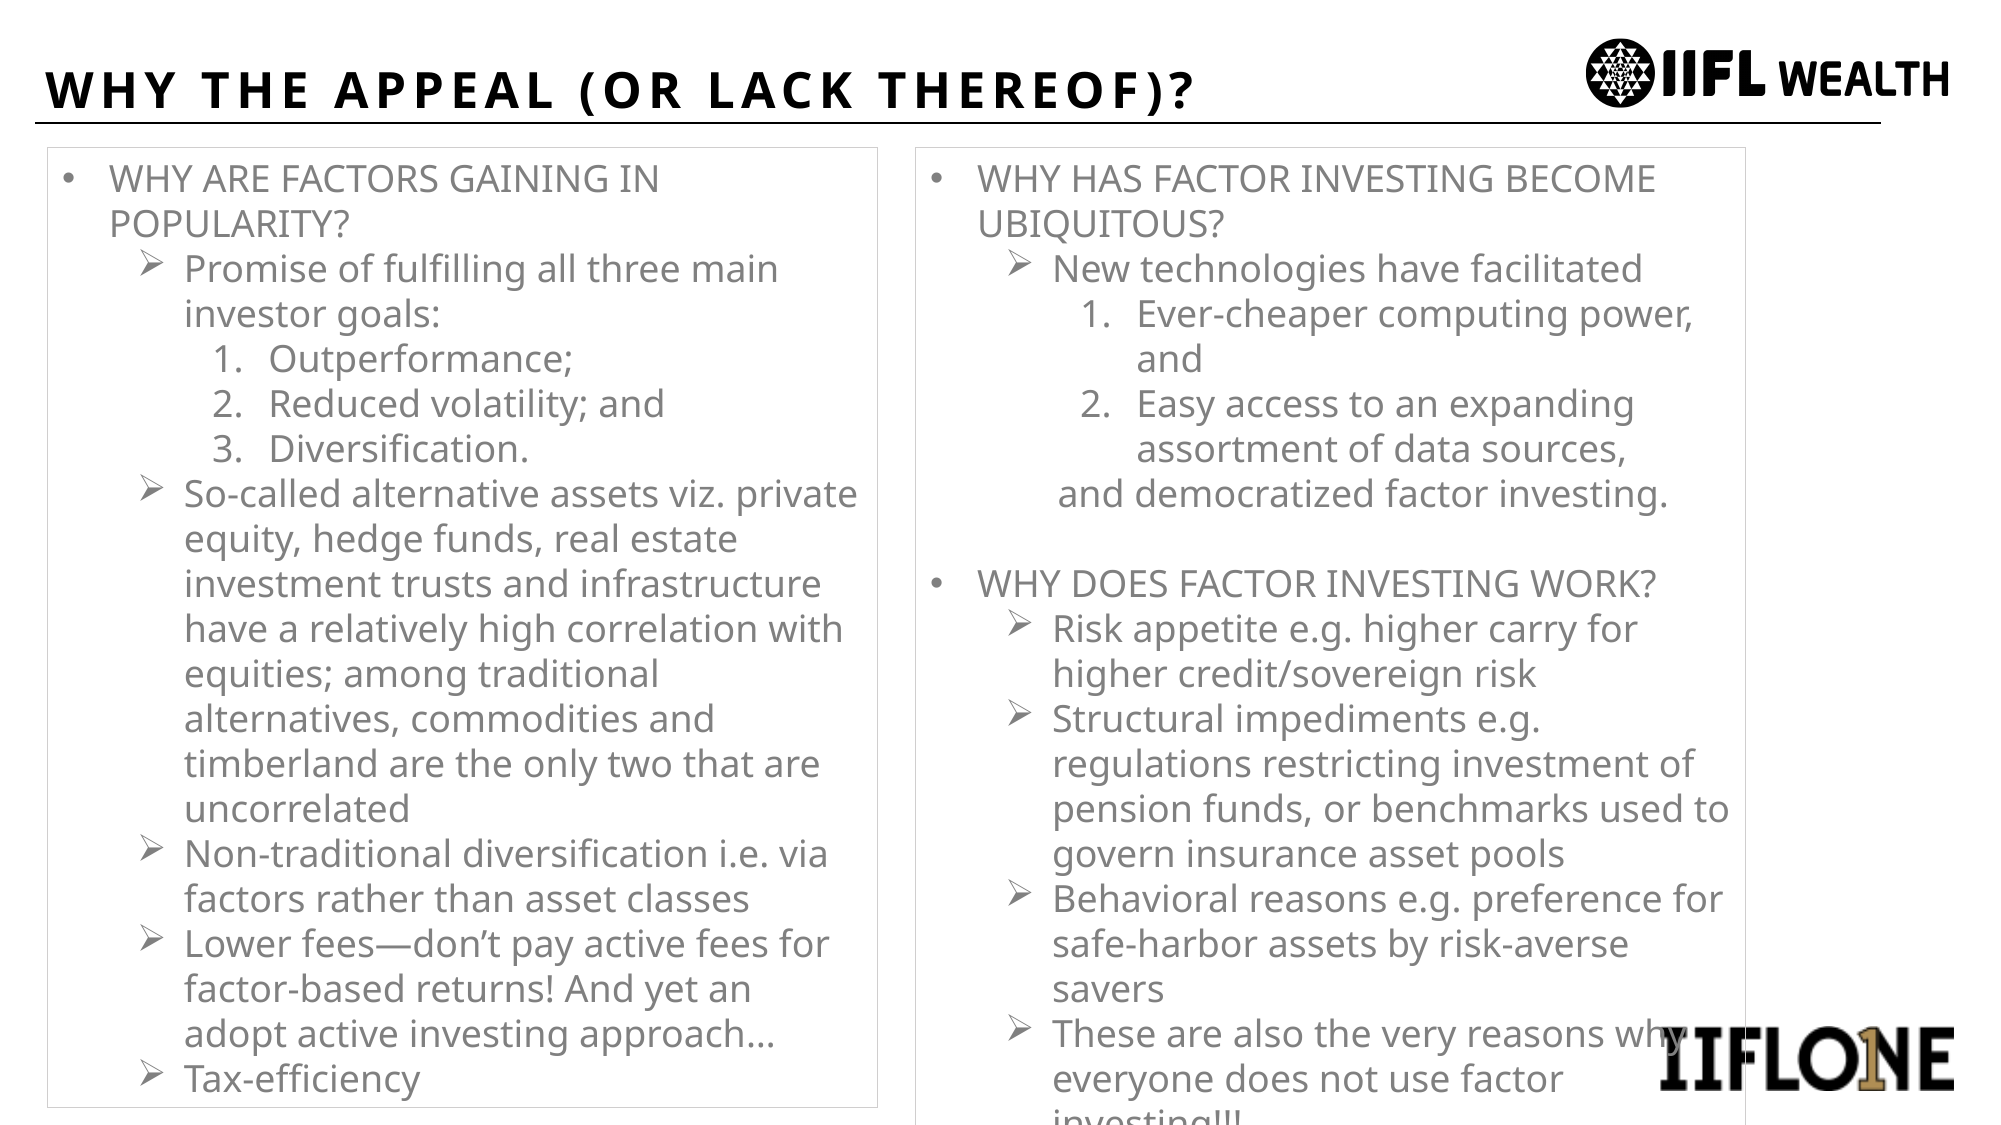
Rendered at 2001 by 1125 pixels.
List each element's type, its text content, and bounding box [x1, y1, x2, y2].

text_box WHY ARE FACTORS GAINING IN POPULARITY? Promise of fulfilling all three main investor goals: Outperformance; Reduced volatility; and Diversification. So-called alternative assets viz. private equity, hedge funds, real estate investment trusts and infrastructure have a relatively high correlation with equities; among traditional alternatives, commodities and timberland are the only two that are uncorrelated Non-traditional diversification i.e. via factors rather than asset classes Lower fees—don’t pay active fees for factor-based returns! And yet an adopt active investing approach… Tax-efficiency [47, 147, 878, 1108]
text_box WHY THE APPEAL (OR LACK THEREOF)? [30, 21, 1980, 163]
text_box WHY HAS FACTOR INVESTING BECOME UBIQUITOUS? New technologies have facilitated Ever-cheaper computing power, and Easy access to an expanding assortment of data sources, and democratized factor investing. WHY DOES FACTOR INVESTING WORK? Risk appetite e.g. higher carry for higher credit/sovereign risk Structural impediments e.g. regulations restricting investment of pension funds, or benchmarks used to govern insurance asset pools Behavioral reasons e.g. preference for safe-harbor assets by risk-averse savers These are also the very reasons why everyone does not use factor investing!!! [915, 147, 1746, 1125]
